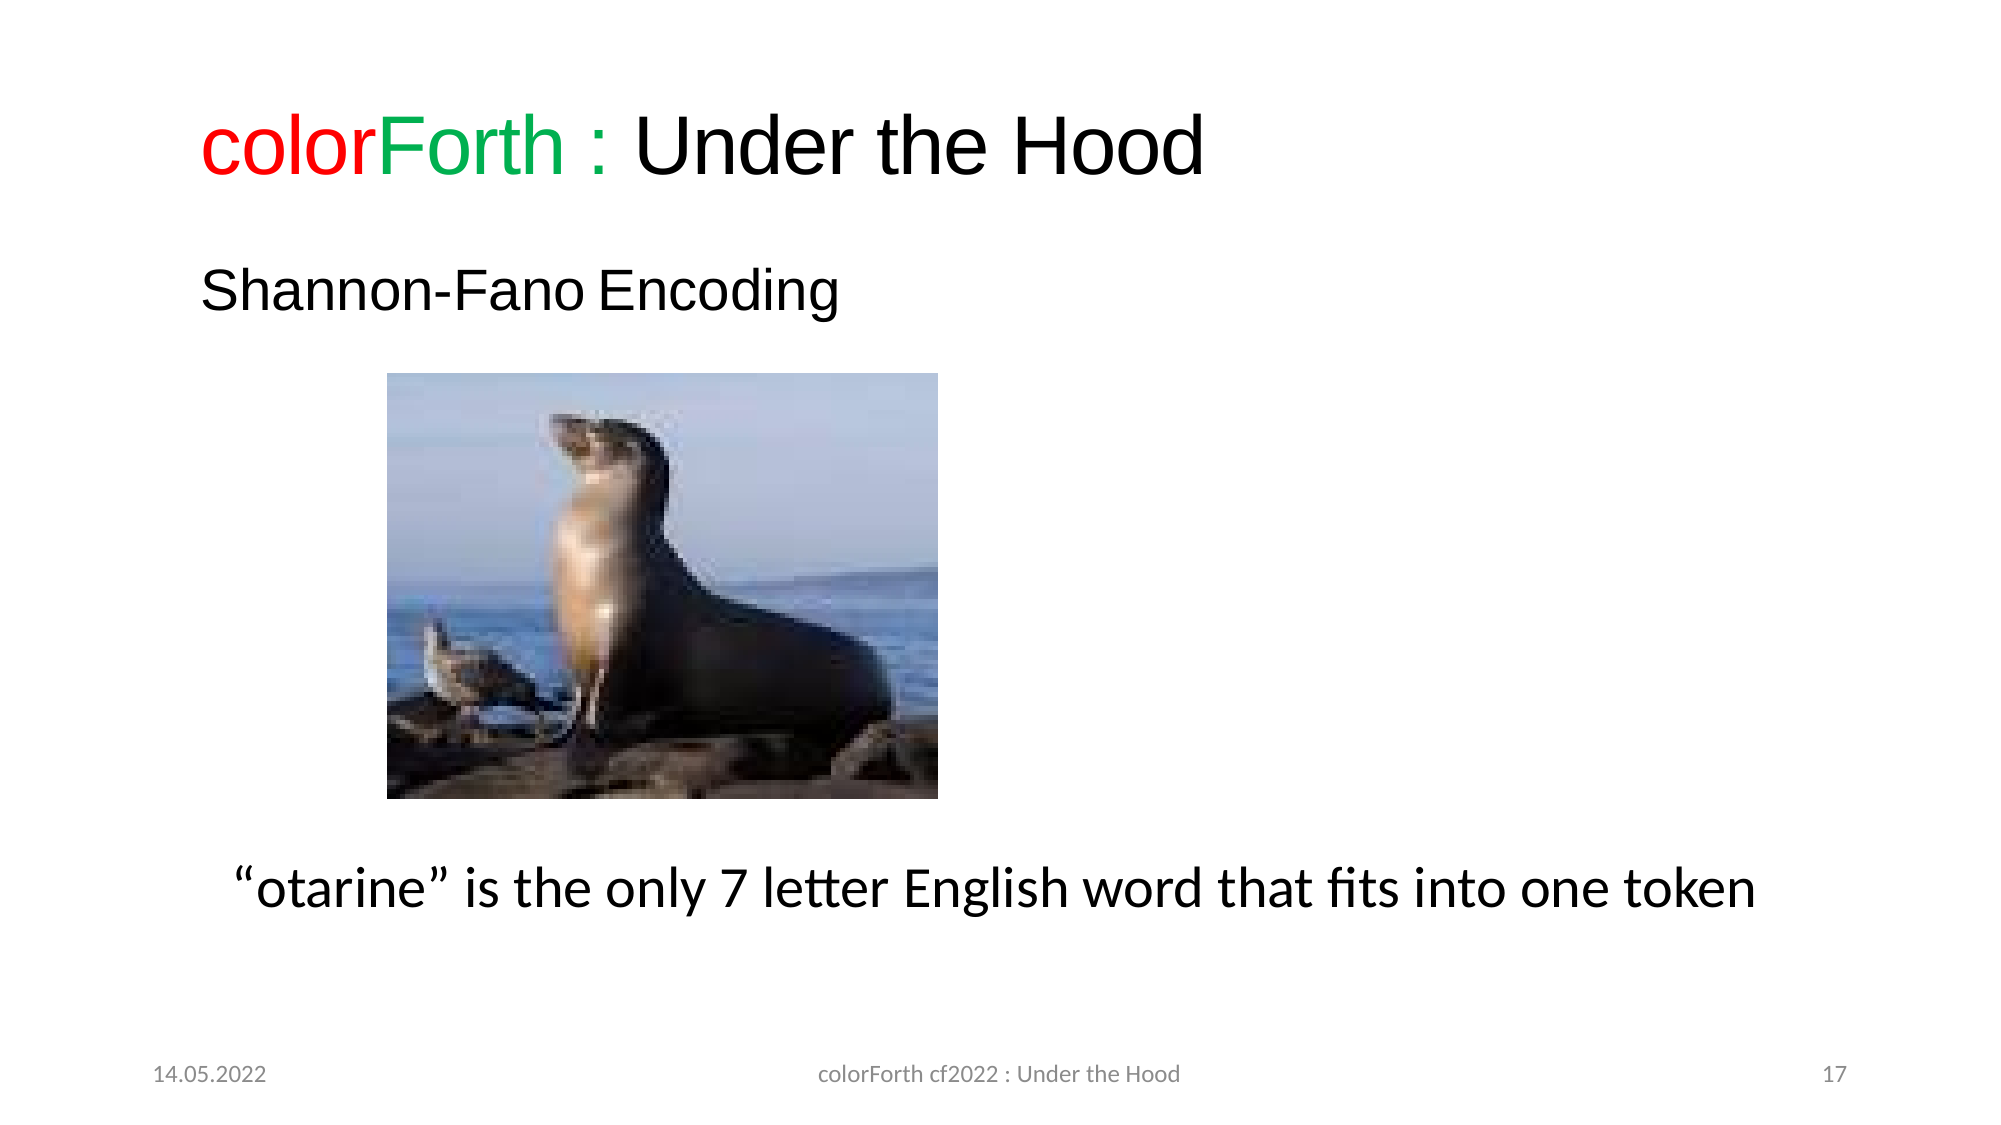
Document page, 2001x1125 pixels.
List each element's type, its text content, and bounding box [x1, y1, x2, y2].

text_box “otarine” is the only 7 letter English word that fits into one token [217, 842, 1783, 927]
text_box colorForth : Under the Hood [185, 83, 1863, 244]
picture [387, 373, 938, 799]
slide_number 17 [1412, 1042, 1863, 1103]
text_box Shannon-Fano Encoding [185, 244, 1186, 330]
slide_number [137, 1042, 588, 1103]
footer colorForth cf2022 : Under the Hood [662, 1042, 1338, 1103]
